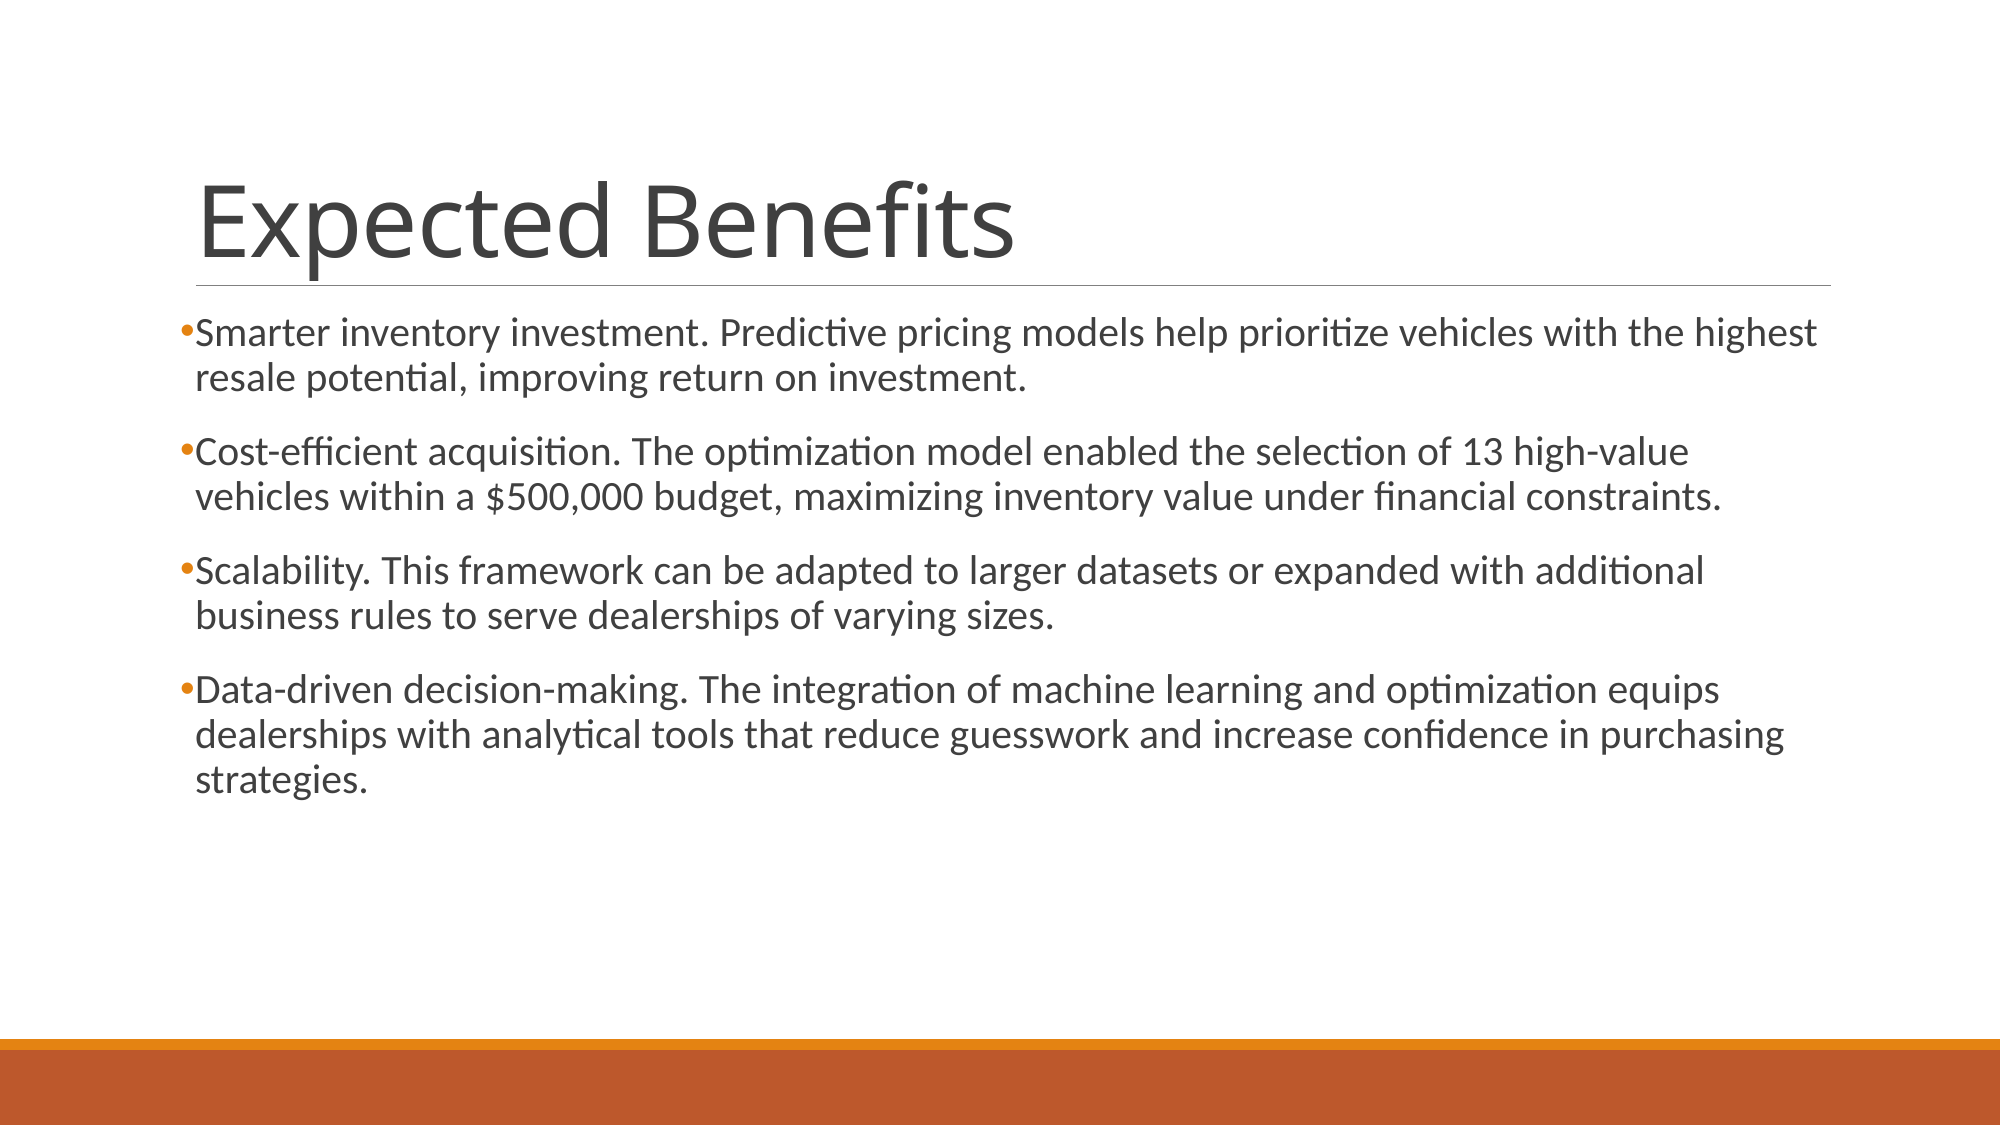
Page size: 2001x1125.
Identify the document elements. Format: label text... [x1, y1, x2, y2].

title Expected Benefits [180, 47, 1830, 285]
list Smarter inventory investment. Predictive pricing models help prioritize vehicles with the highest resale potential, improving return on investment. Cost-efficient acquisition. The optimization model enabled the selection of 13 high-value vehicles within a $500,000 budget, maximizing inventory value under financial constraints. Scalability. This framework can be adapted to larger datasets or expanded with additional business rules to serve dealerships of varying sizes. Data-driven decision-making. The integration of machine learning and optimization equips dealerships with analytical tools that reduce guesswork and increase confidence in purchasing strategies. [180, 302, 1830, 963]
